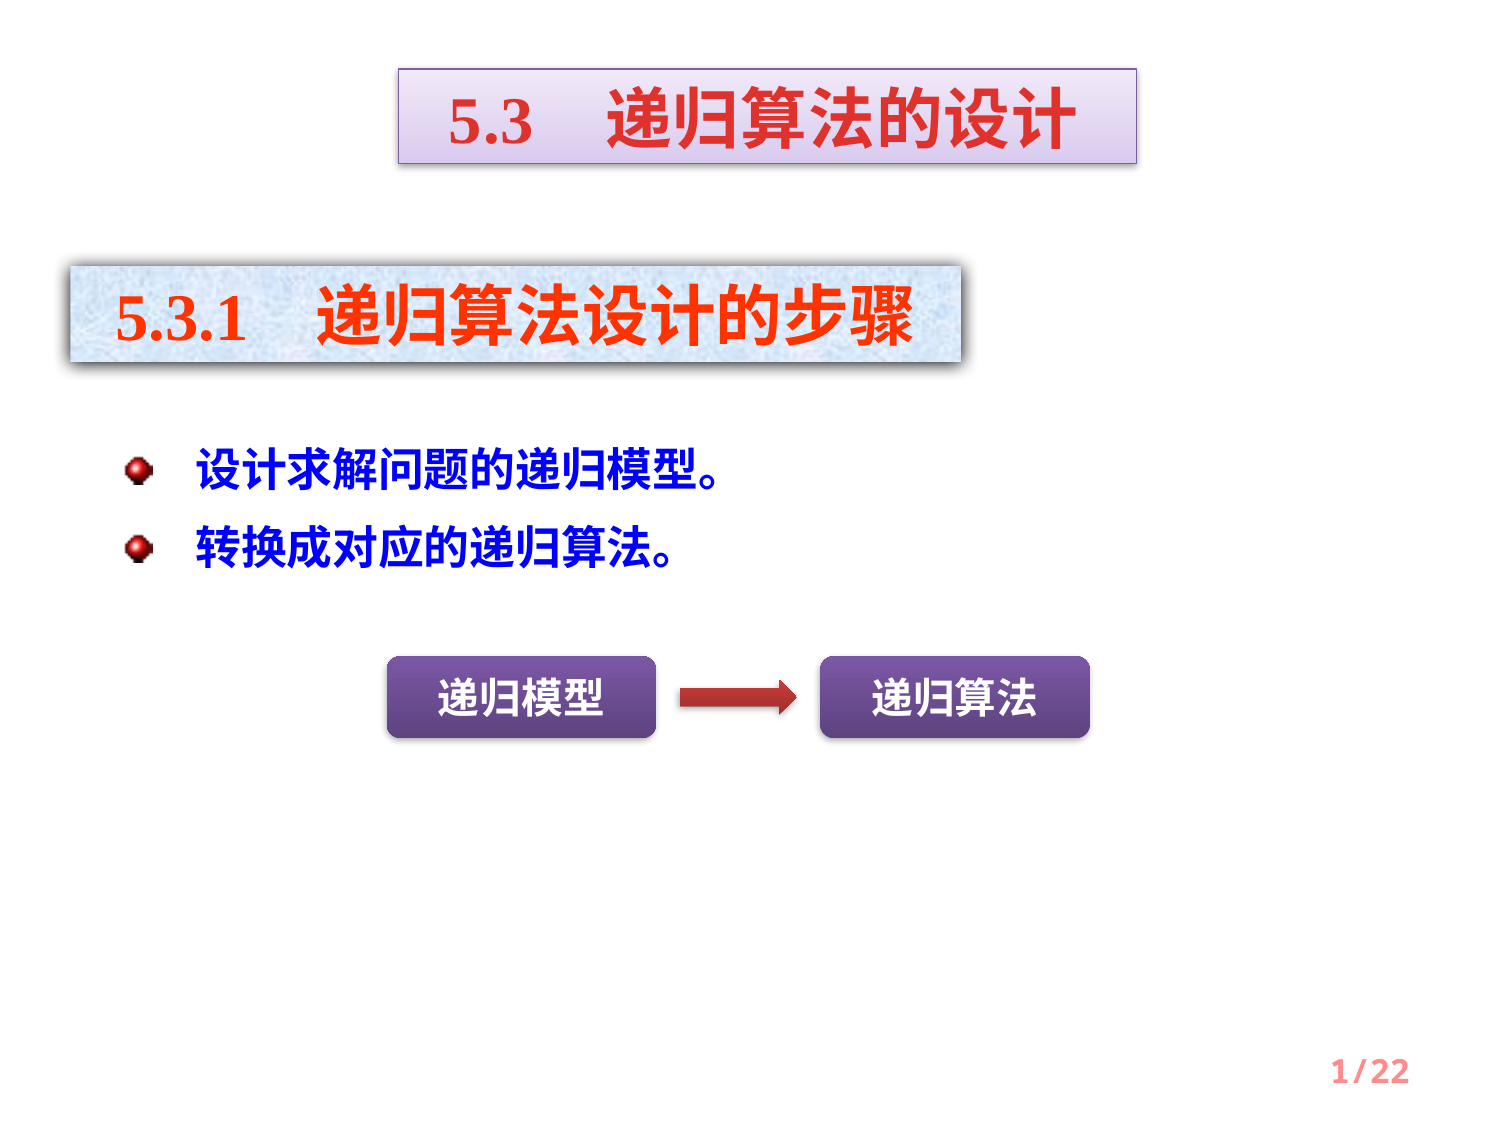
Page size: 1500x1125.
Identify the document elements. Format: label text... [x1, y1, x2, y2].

text_box 设计求解问题的递归模型。 转换成对应的递归算法。 [105, 433, 868, 582]
text_box 5.3 递归算法的设计 [398, 68, 1137, 164]
picture [120, 452, 153, 485]
slide_number 1/22 [1074, 1042, 1425, 1103]
text_box 5.3.1 递归算法设计的步骤 [70, 266, 961, 362]
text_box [386, 656, 1090, 739]
picture [120, 530, 153, 563]
